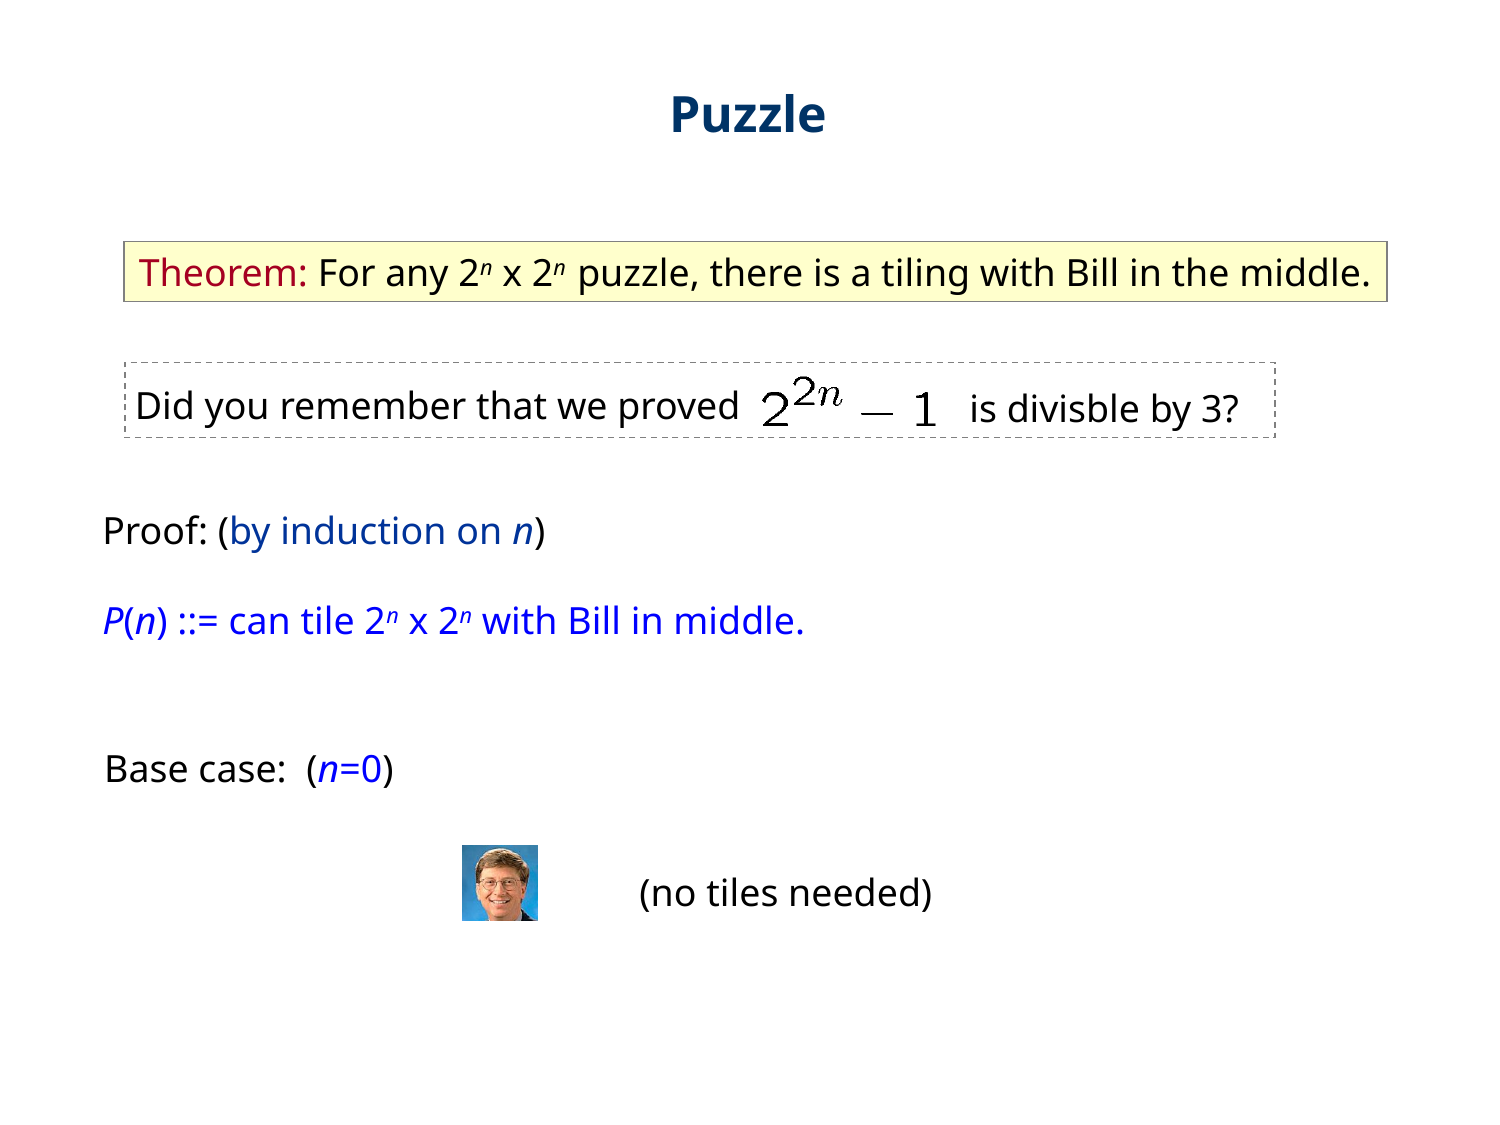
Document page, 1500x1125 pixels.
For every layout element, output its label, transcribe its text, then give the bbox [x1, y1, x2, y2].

text_box [125, 362, 1275, 438]
text_box Puzzle [654, 74, 843, 150]
text_box Theorem: For any 2n x 2n puzzle, there is a tiling with Bill in the middle. [124, 241, 1388, 302]
picture [762, 374, 938, 428]
text_box (no tiles needed) [624, 861, 948, 922]
text_box Proof: (by induction on n) P(n) ::= can tile 2n x 2n with Bill in middle. [87, 499, 1438, 650]
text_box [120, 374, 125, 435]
picture [462, 845, 538, 921]
text_box Base case: (n=0) [89, 737, 409, 798]
